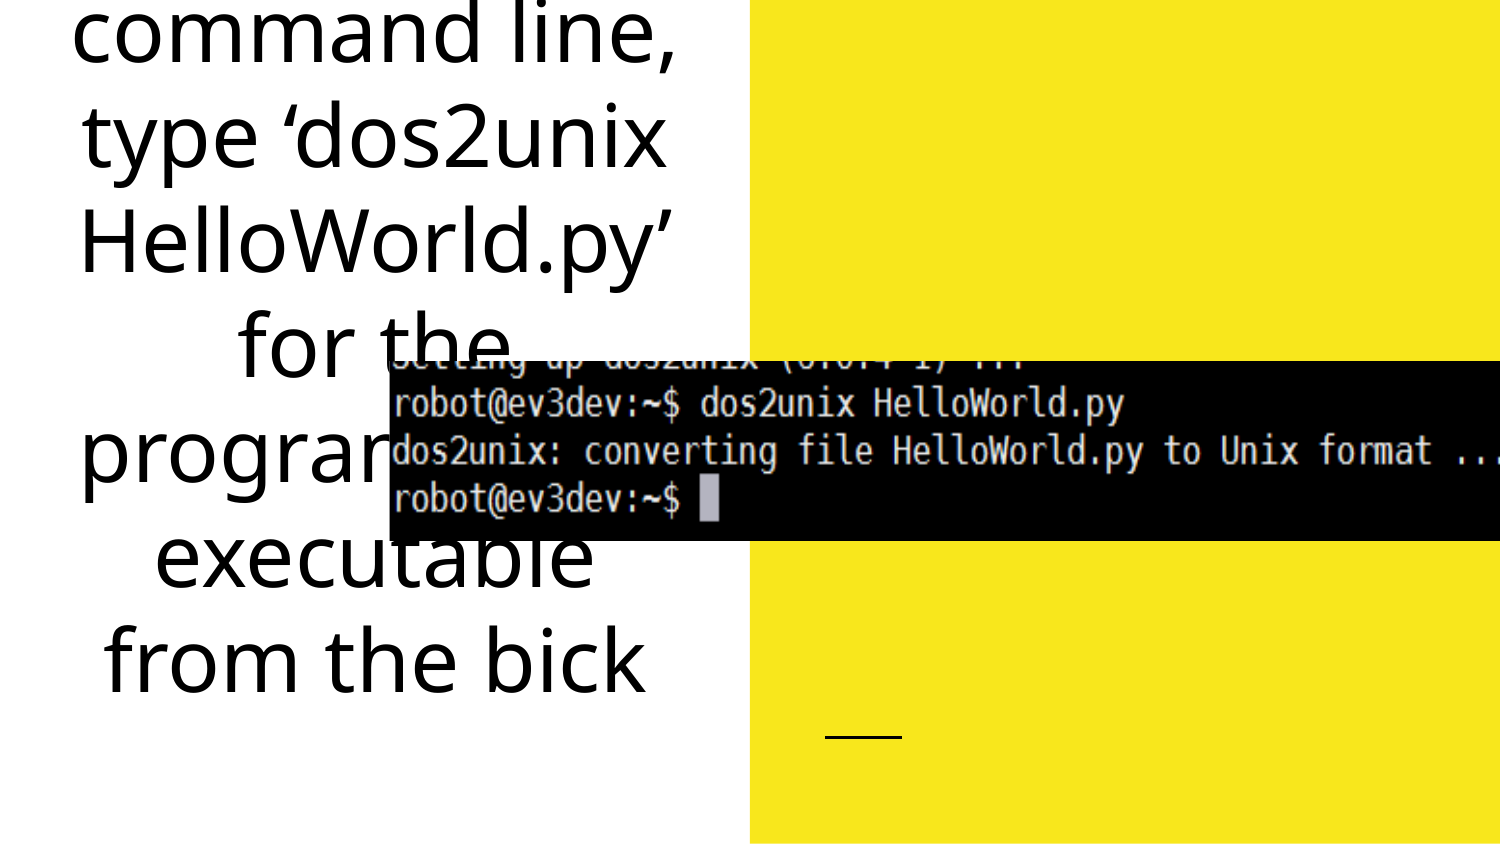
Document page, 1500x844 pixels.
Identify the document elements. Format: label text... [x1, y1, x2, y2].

title On the command line, type ‘dos2unix HelloWorld.py’ for the program to be executable from the bick [43, 177, 708, 725]
picture [389, 361, 1500, 541]
